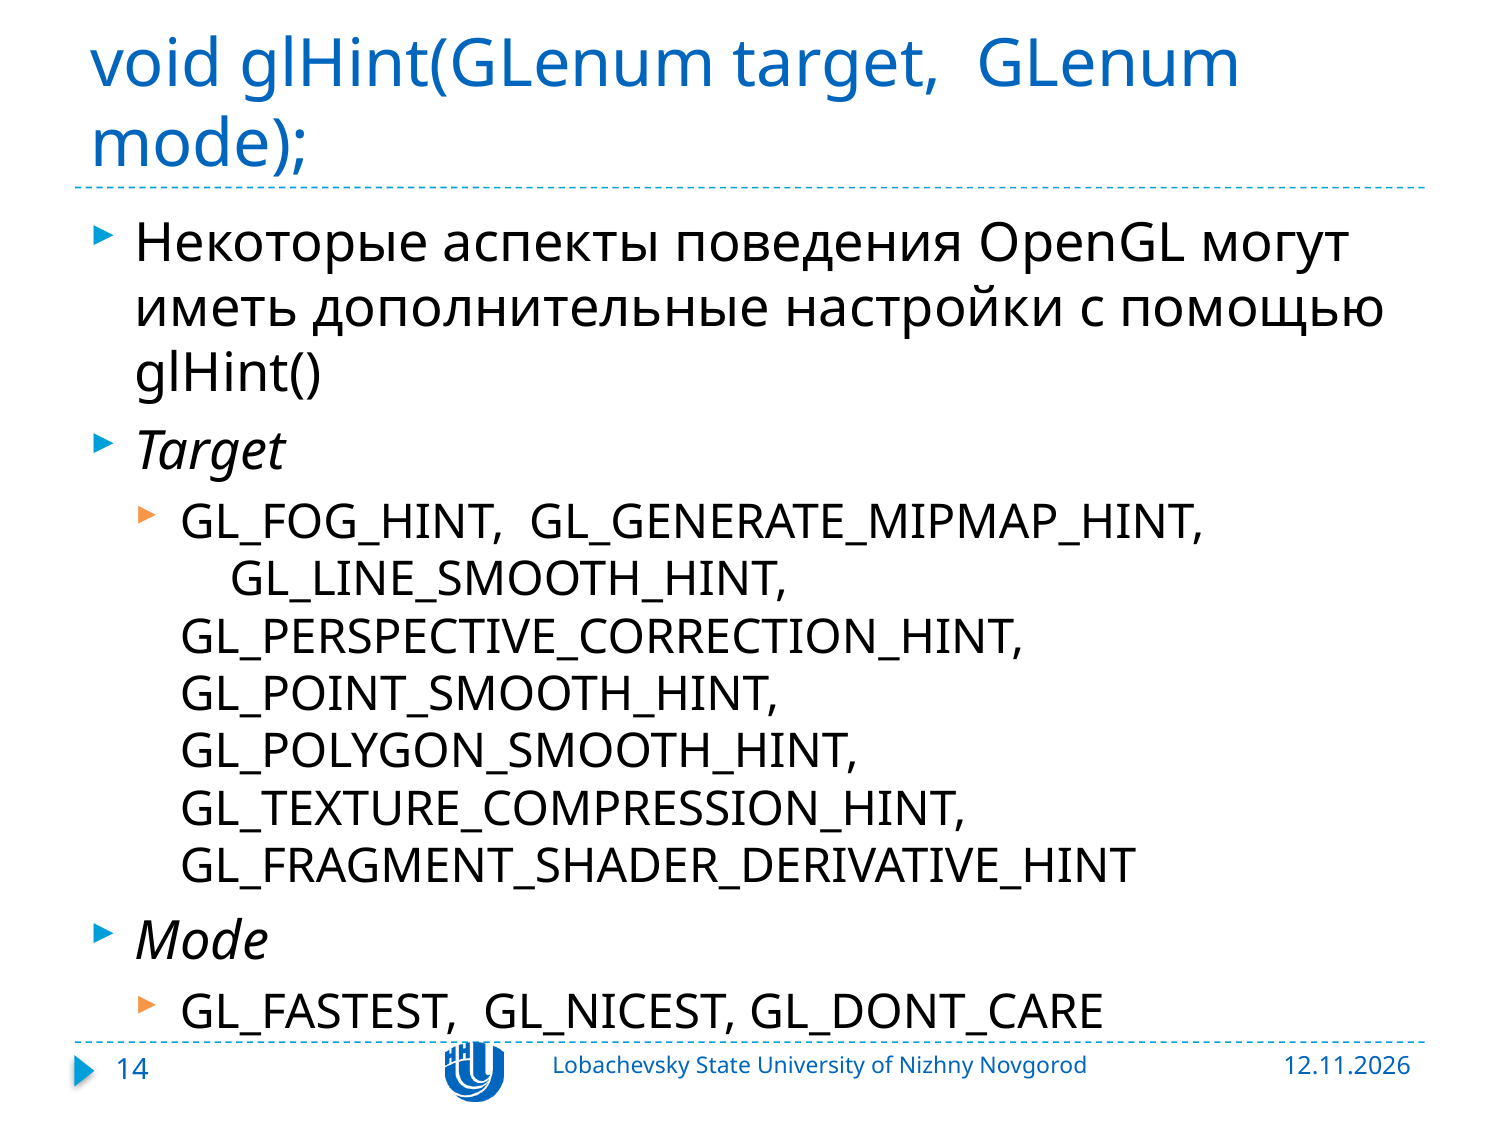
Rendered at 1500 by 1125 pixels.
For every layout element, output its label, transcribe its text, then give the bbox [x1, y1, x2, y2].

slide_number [1265, 1042, 1426, 1103]
list Некоторые аспекты поведения OpenGL могут иметь дополнительные настройки с помощью glHint() Target GL_FOG_HINT, GL_GENERATE_MIPMAP_HINT, GL_LINE_SMOOTH_HINT, GL_PERSPECTIVE_CORRECTION_HINT, GL_POINT_SMOOTH_HINT, GL_POLYGON_SMOOTH_HINT, GL_TEXTURE_COMPRESSION_HINT, GL_FRAGMENT_SHADER_DERIVATIVE_HINT Mode GL_FASTEST, GL_NICEST, GL_DONT_CARE [74, 199, 1426, 1006]
title void glHint(GLenum target, GLenum mode); [74, 24, 1426, 188]
slide_number 14 [100, 1042, 426, 1103]
footer Lobachevsky State University of Nizhny Novgorod [515, 1042, 1125, 1103]
picture [445, 1041, 504, 1102]
